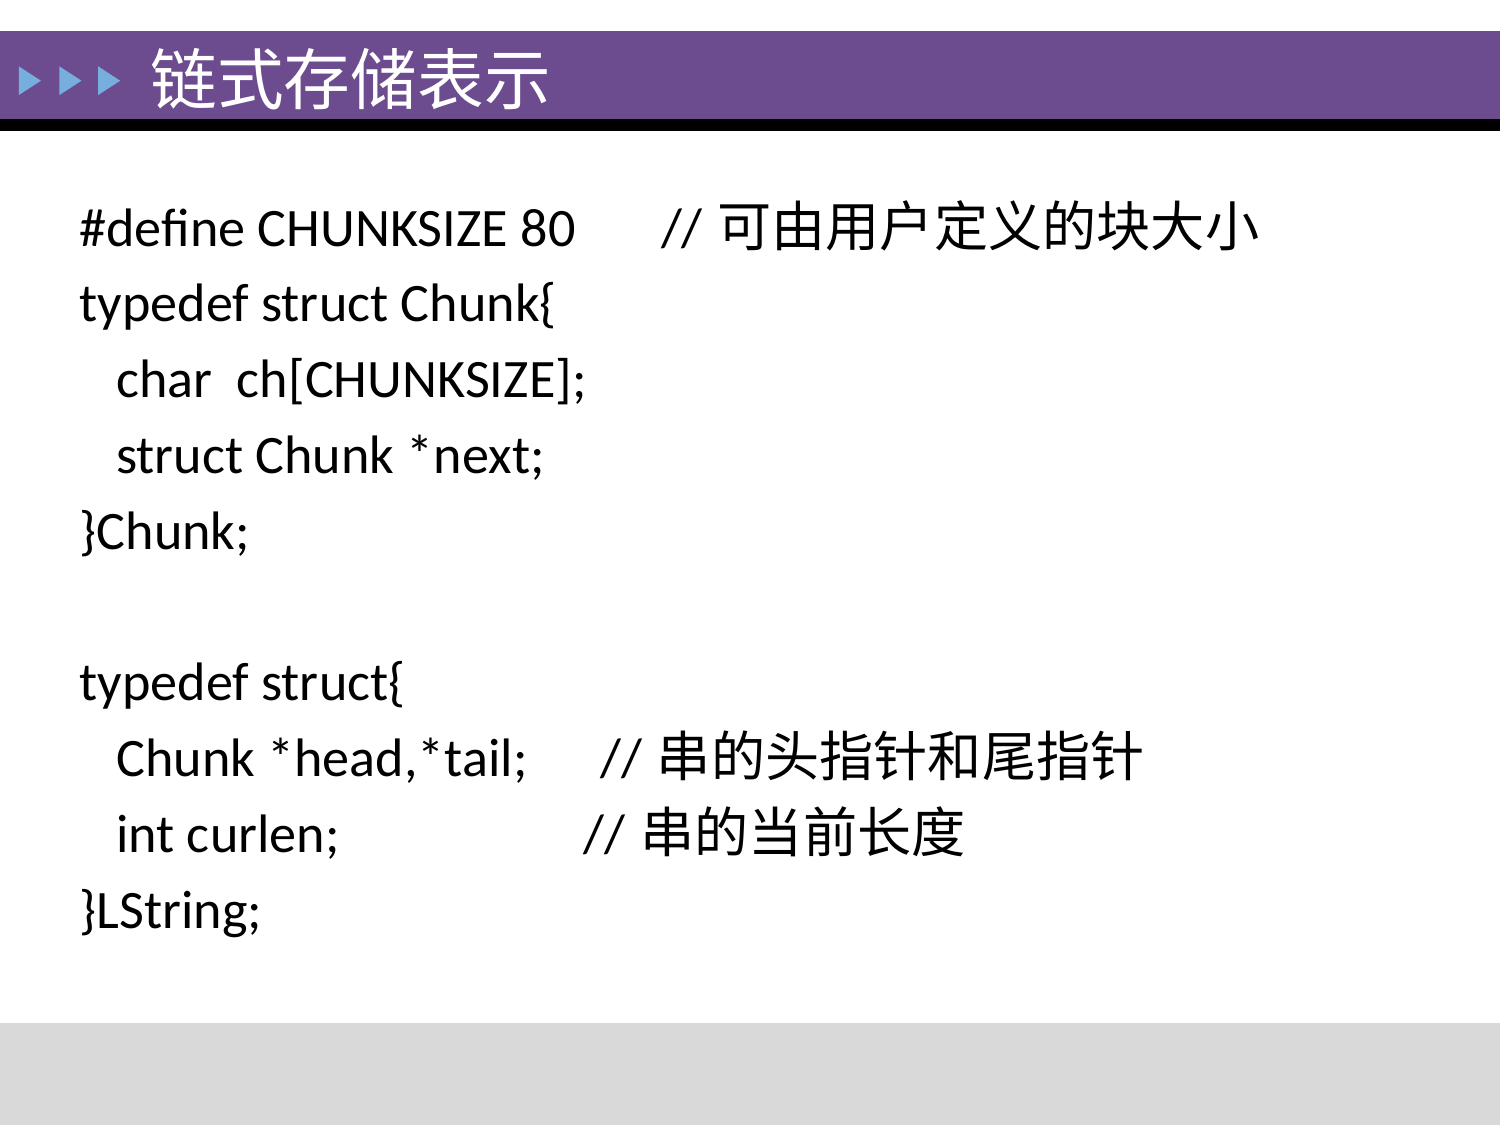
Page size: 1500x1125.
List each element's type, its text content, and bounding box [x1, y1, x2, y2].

text_box #define CHUNKSIZE 80 //可由用户定义的块大小 typedef struct Chunk{ char ch[CHUNKSIZE]; struct Chunk *next; }Chunk; typedef struct{ Chunk *head,*tail; //串的头指针和尾指针 int curlen; //串的当前长度 }LString; [64, 184, 1459, 1023]
text_box [0, 1023, 1500, 1125]
text_box 链式存储表示 [135, 35, 714, 121]
